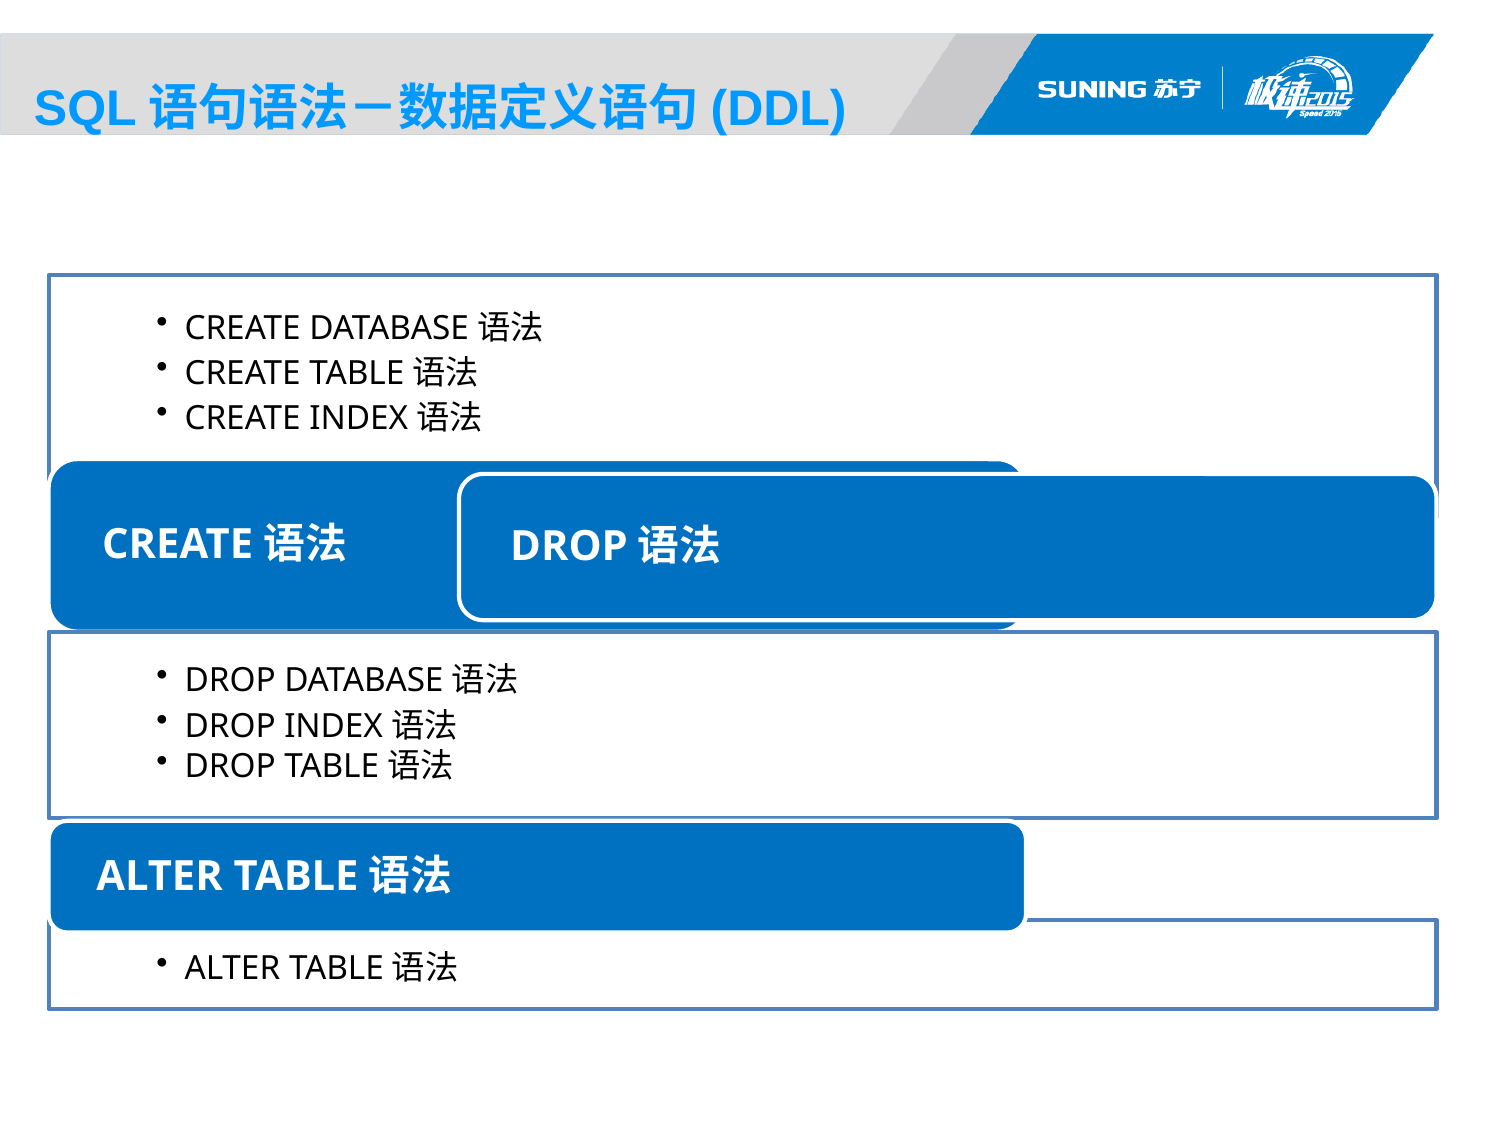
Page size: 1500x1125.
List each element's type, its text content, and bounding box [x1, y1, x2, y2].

title SQL语句语法－数据定义语句(DDL) [19, 38, 979, 127]
picture [0, 0, 1500, 1125]
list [48, 163, 1437, 1043]
